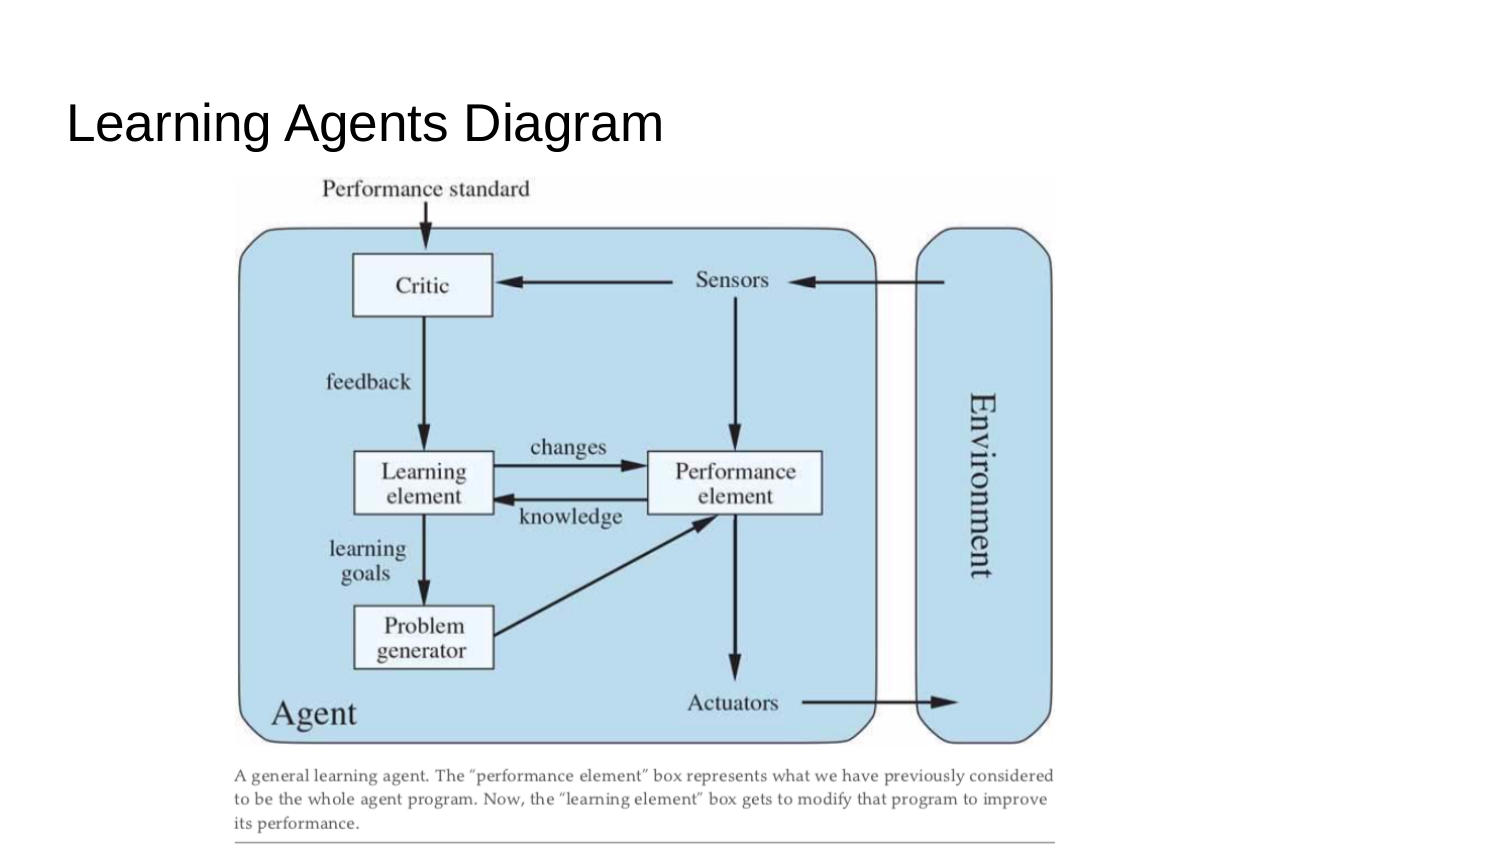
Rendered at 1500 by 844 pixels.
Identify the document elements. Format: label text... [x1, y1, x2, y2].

title Learning Agents Diagram [51, 72, 1449, 167]
picture [226, 166, 1067, 844]
